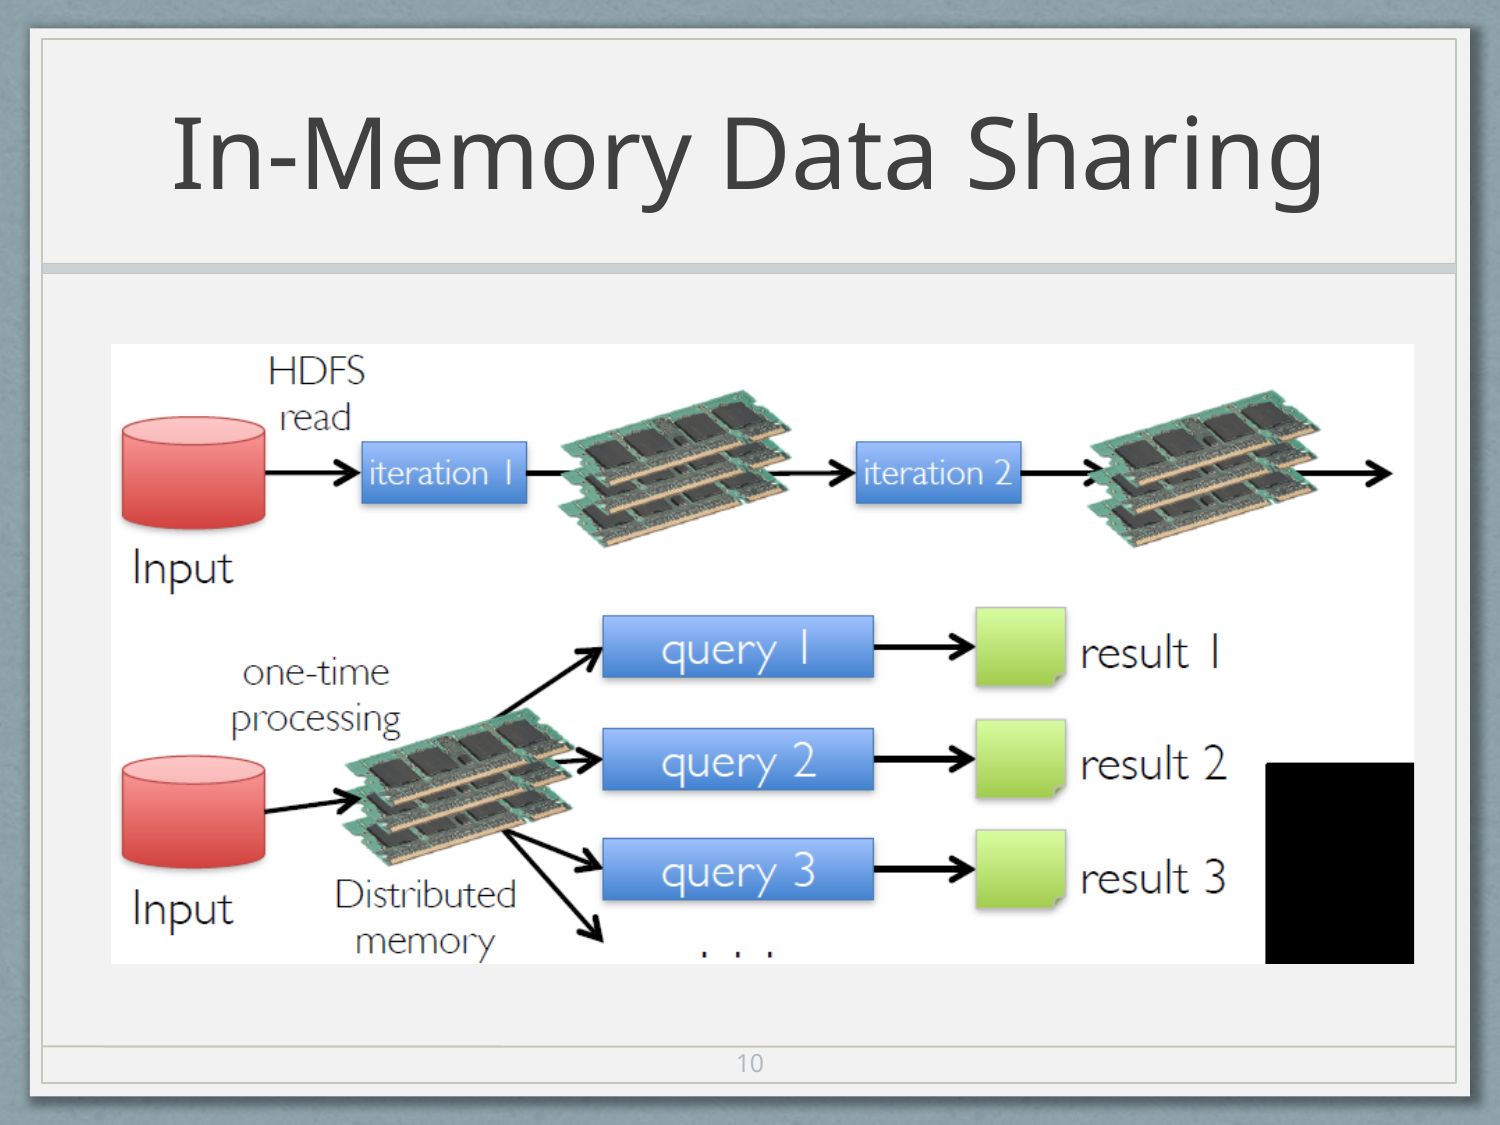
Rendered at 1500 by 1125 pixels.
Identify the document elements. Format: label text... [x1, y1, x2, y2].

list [110, 343, 1415, 965]
slide_number 10 [687, 1042, 813, 1088]
title In-Memory Data Sharing [147, 40, 1353, 260]
